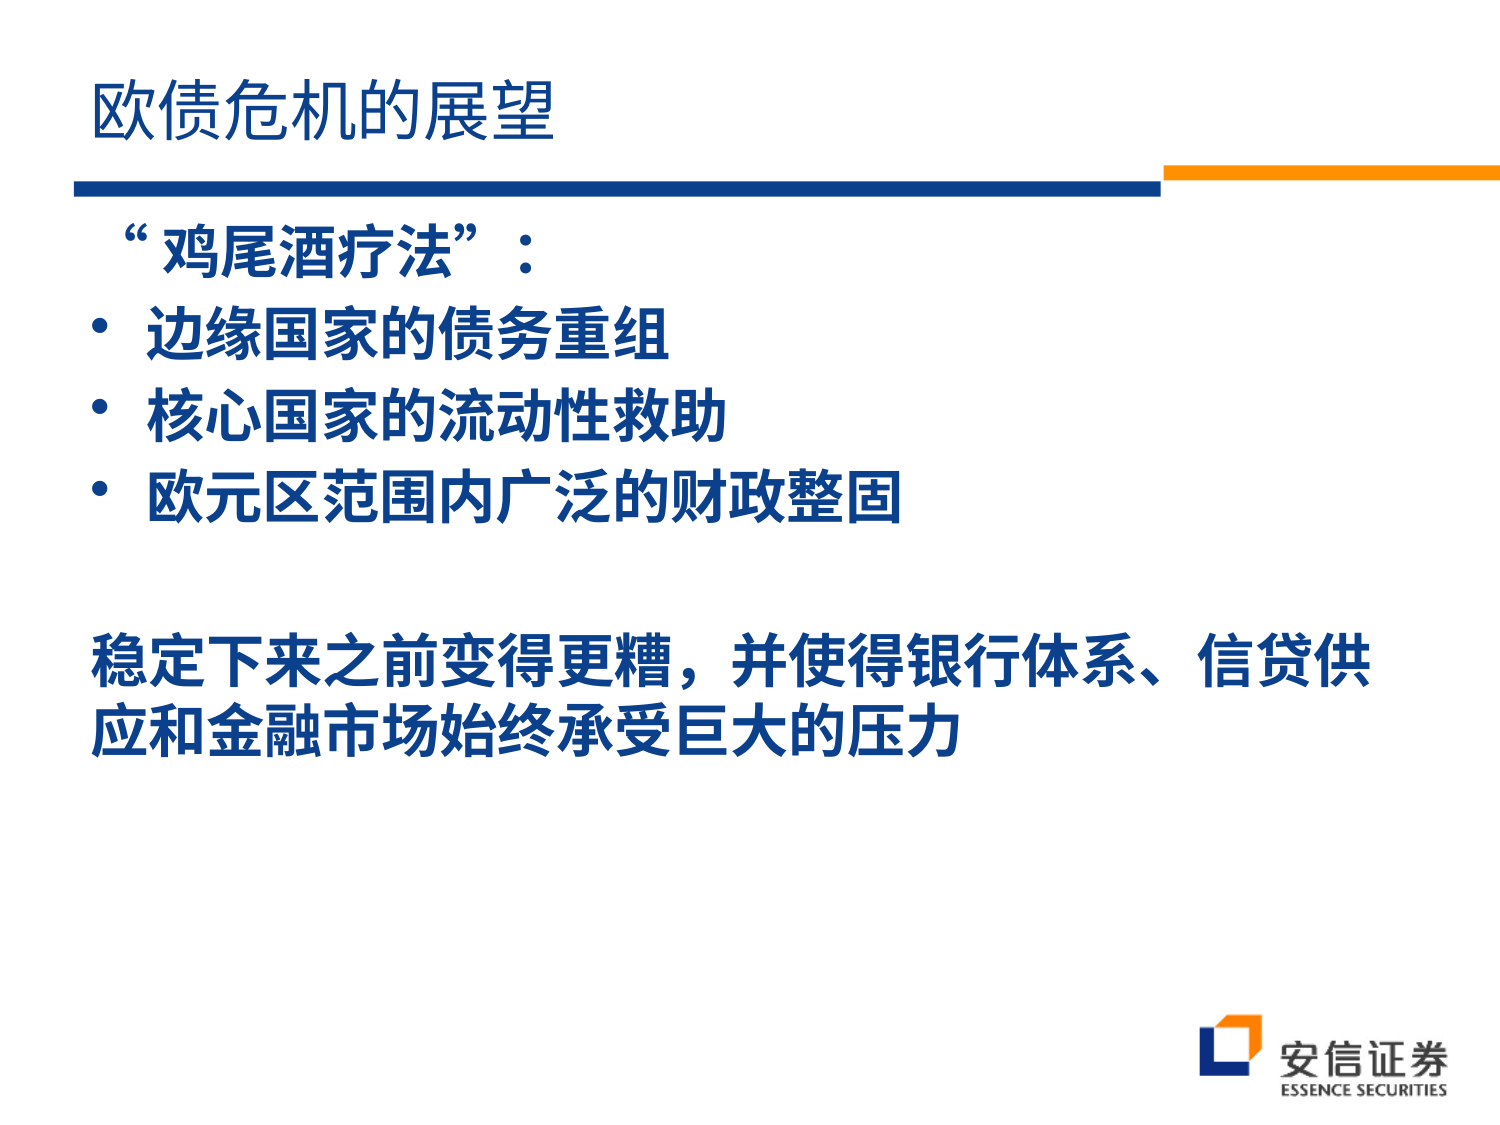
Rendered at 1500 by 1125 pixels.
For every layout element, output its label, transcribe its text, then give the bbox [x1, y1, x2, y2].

title 欧债危机的展望 [74, 44, 1426, 173]
list “鸡尾酒疗法”： 边缘国家的债务重组 核心国家的流动性救助 欧元区范围内广泛的财政整固 稳定下来之前变得更糟，并使得银行体系、信贷供应和金融市场始终承受巨大的压力 [74, 207, 1426, 1024]
picture [1183, 999, 1479, 1125]
